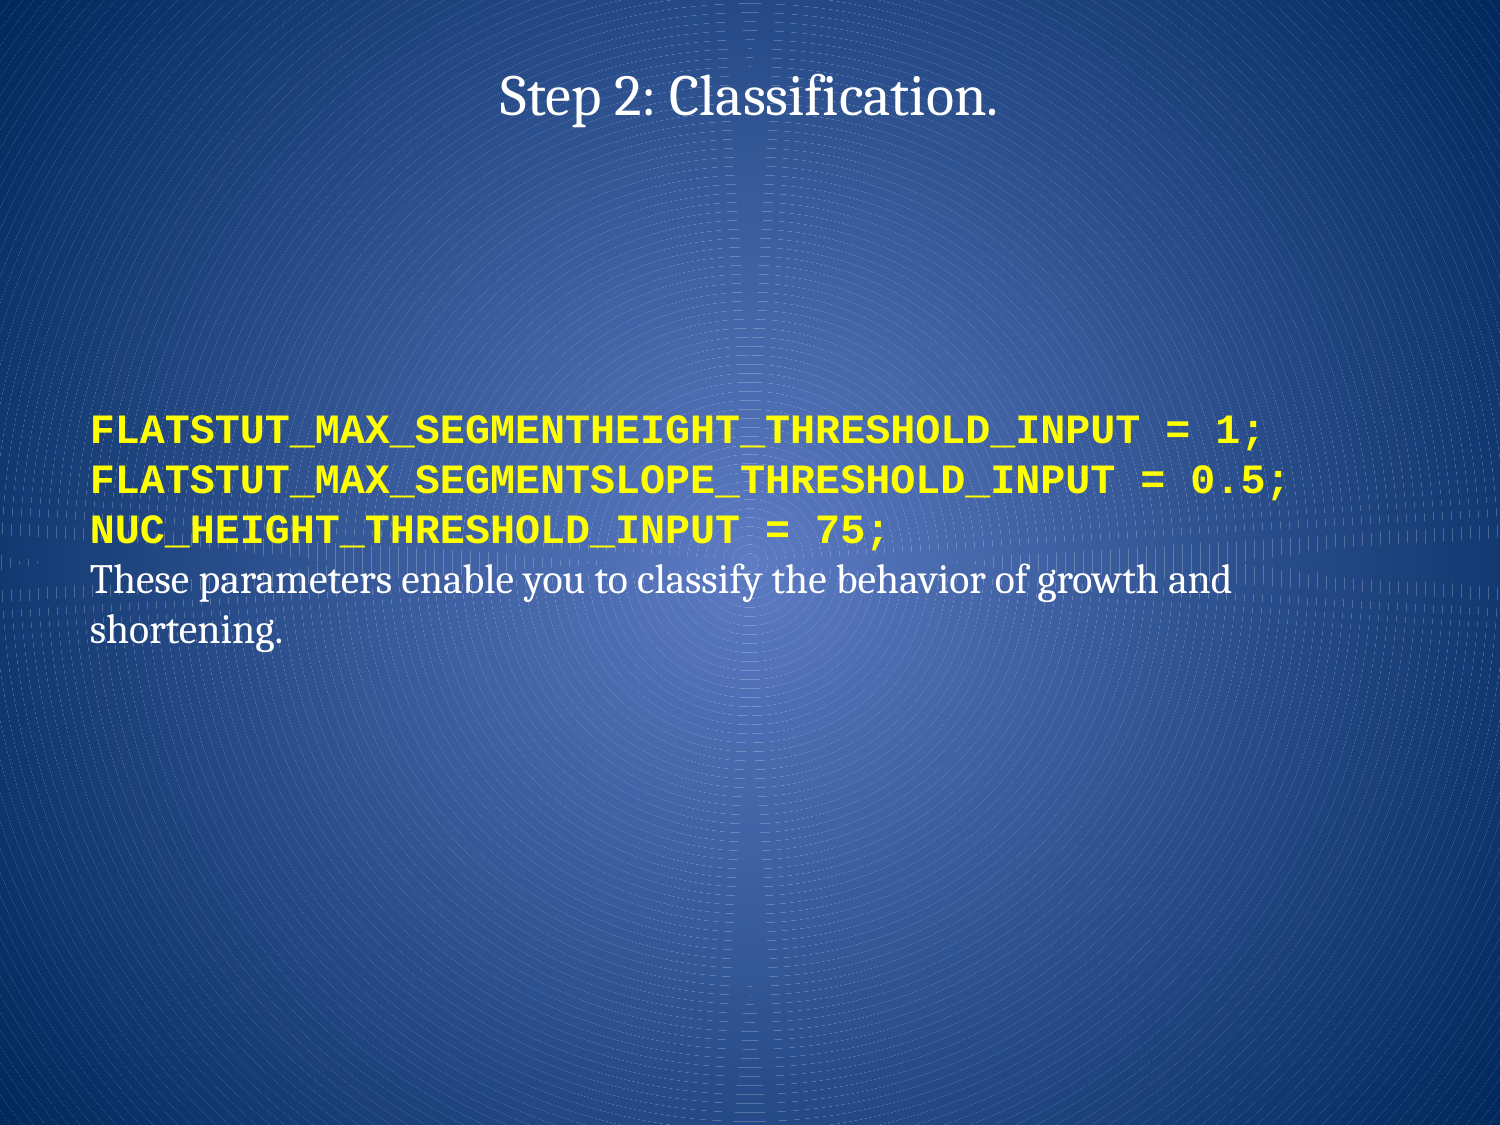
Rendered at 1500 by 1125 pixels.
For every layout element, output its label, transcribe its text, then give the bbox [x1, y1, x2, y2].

text_box Step 2: Classification. [0, 50, 1500, 135]
text_box FLATSTUT_MAX_SEGMENTHEIGHT_THRESHOLD_INPUT = 1; FLATSTUT_MAX_SEGMENTSLOPE_THRESHOLD_INPUT = 0.5; NUC_HEIGHT_THRESHOLD_INPUT = 75; These parameters enable you to classify the behavior of growth and shortening. [74, 394, 1425, 660]
